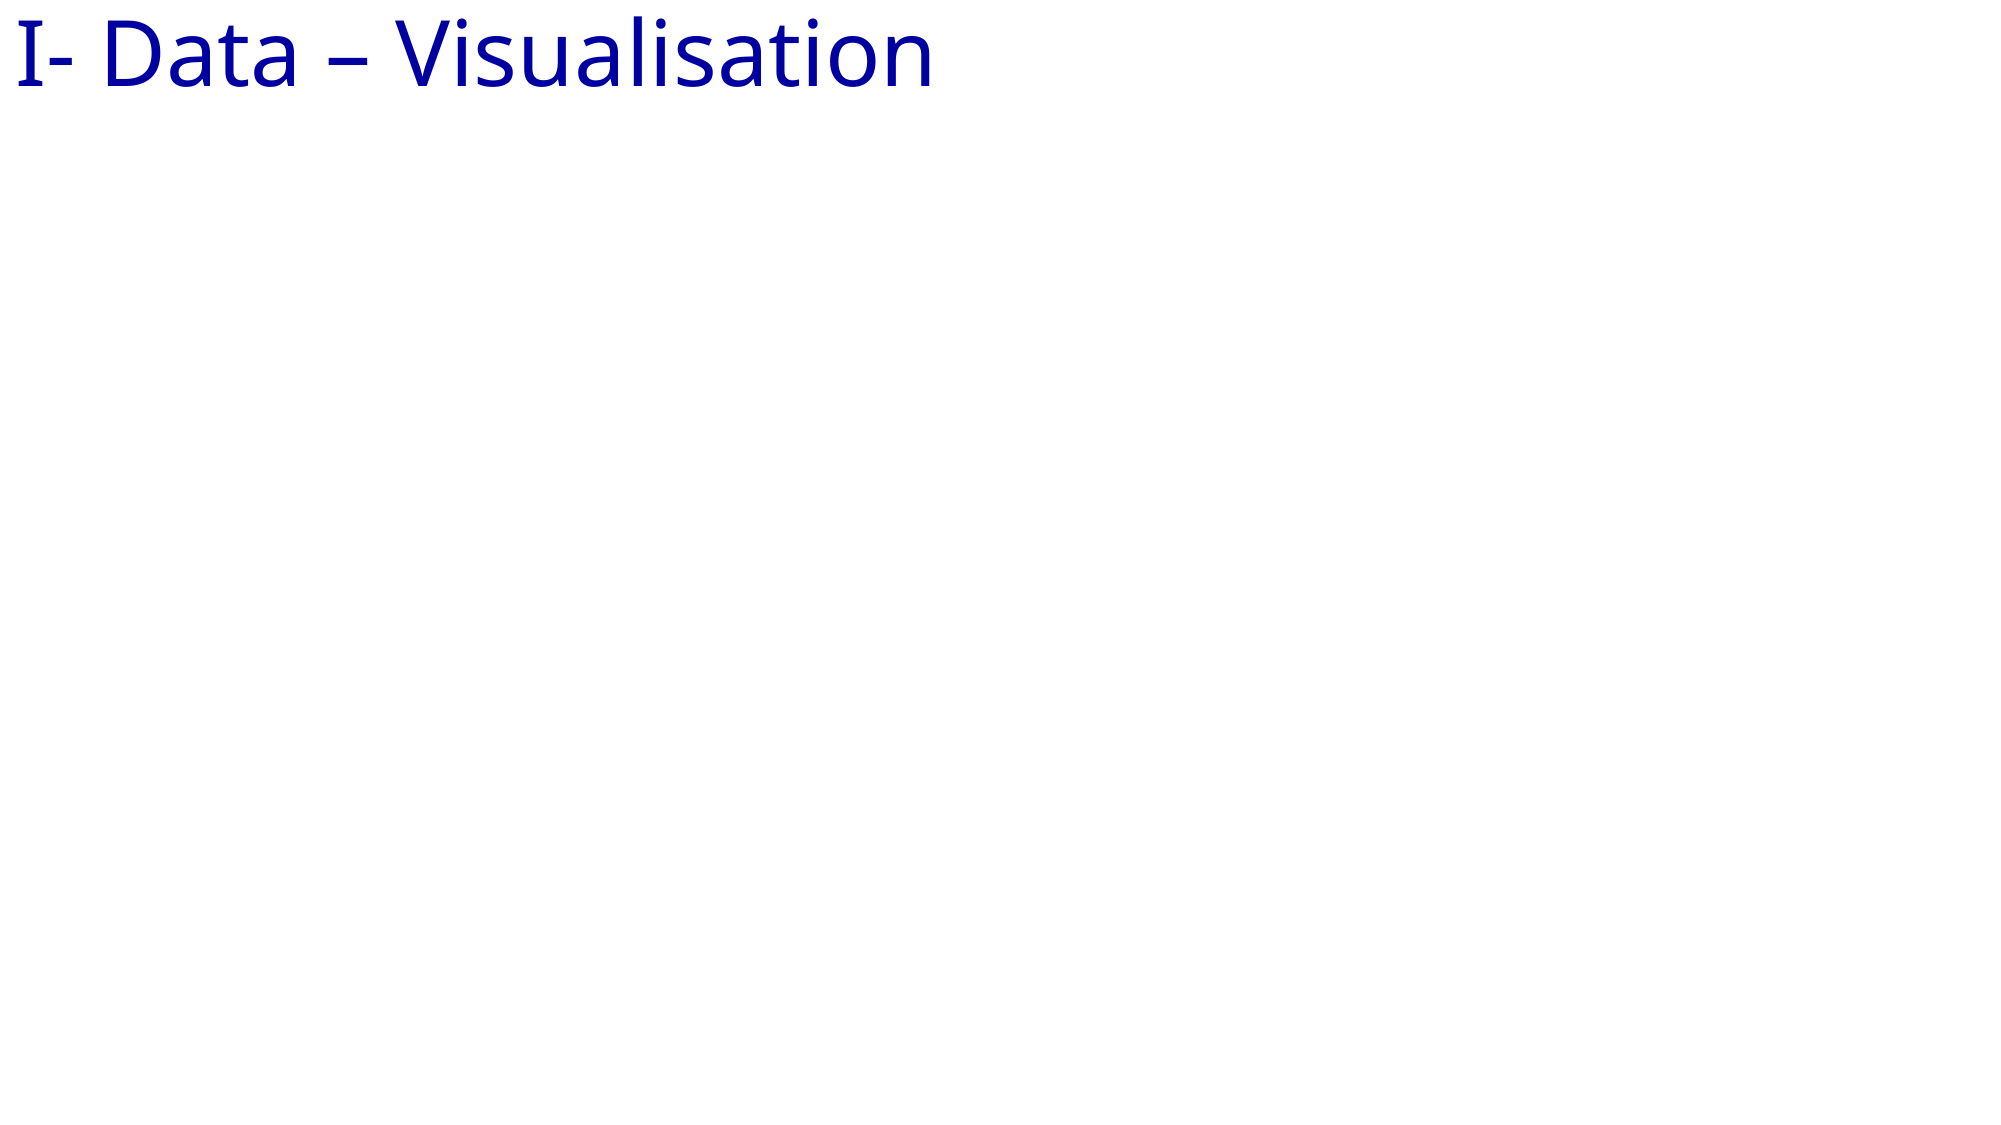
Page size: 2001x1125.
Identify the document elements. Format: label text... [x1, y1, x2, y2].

title I- Data – Visualisation [0, 0, 1725, 218]
